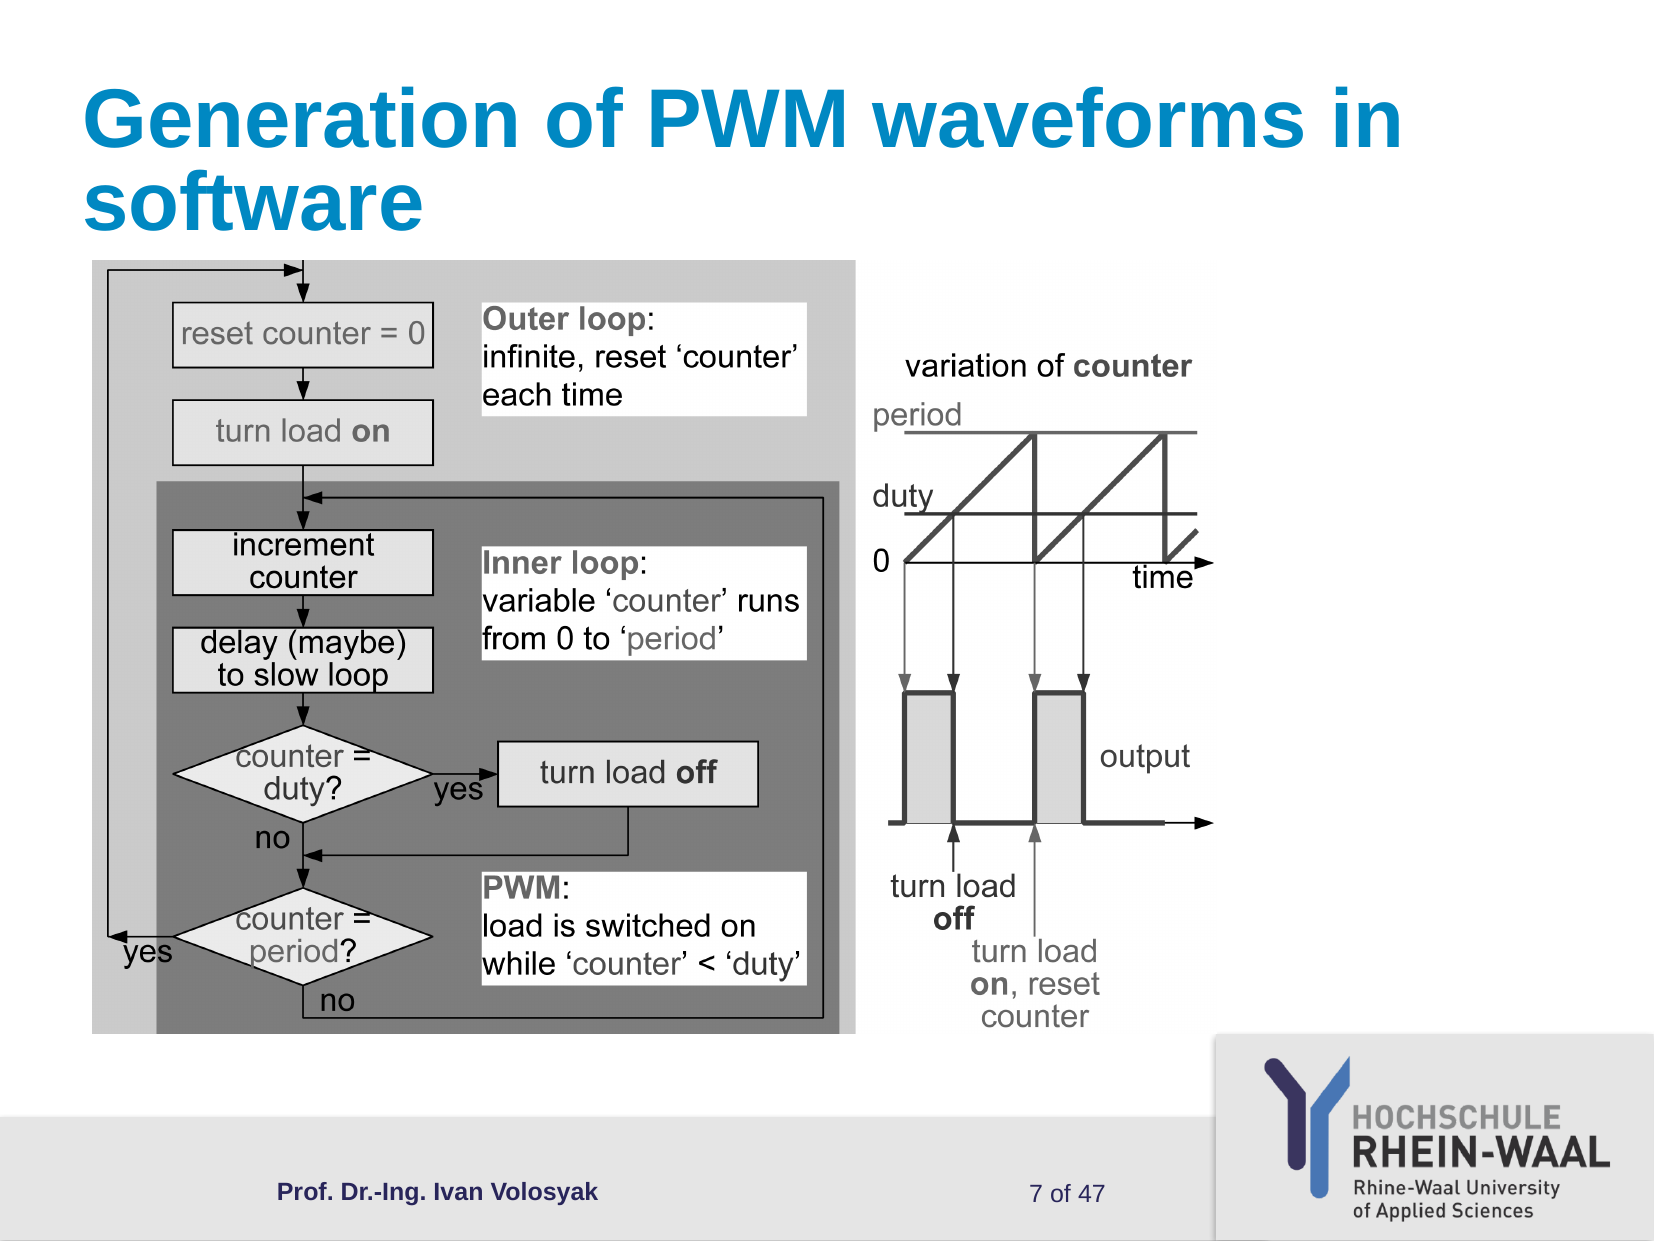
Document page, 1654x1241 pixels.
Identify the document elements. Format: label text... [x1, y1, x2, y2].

picture [91, 259, 1217, 1034]
footer Prof. Dr.-Ing. Ivan Volosyak [276, 1147, 990, 1214]
title Generation of PWM waveforms in software [82, 80, 1572, 209]
picture [1239, 966, 1633, 1241]
